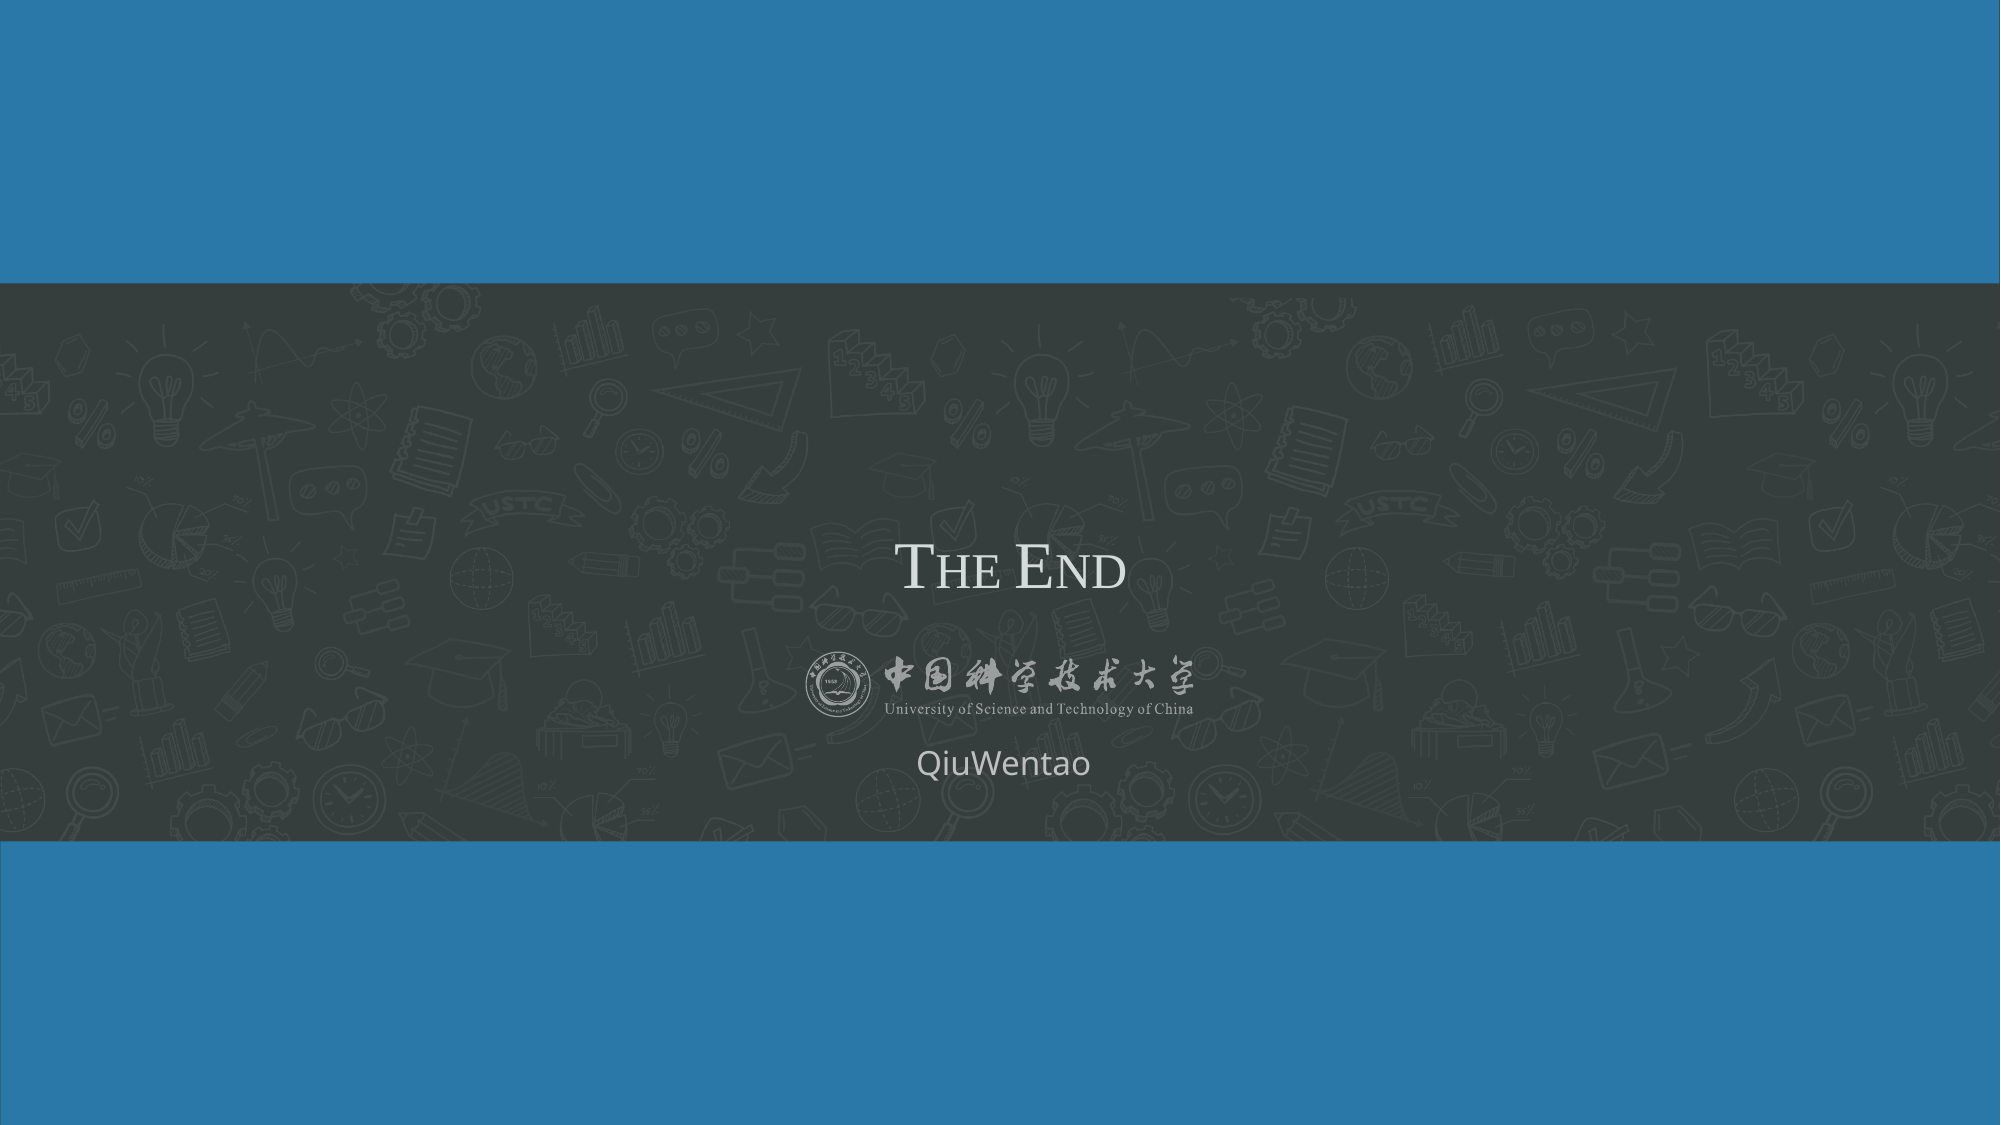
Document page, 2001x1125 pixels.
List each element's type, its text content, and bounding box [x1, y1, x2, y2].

text_box THE END [879, 514, 1329, 610]
list QiuWentao [695, 739, 1305, 784]
picture [0, 283, 2001, 906]
